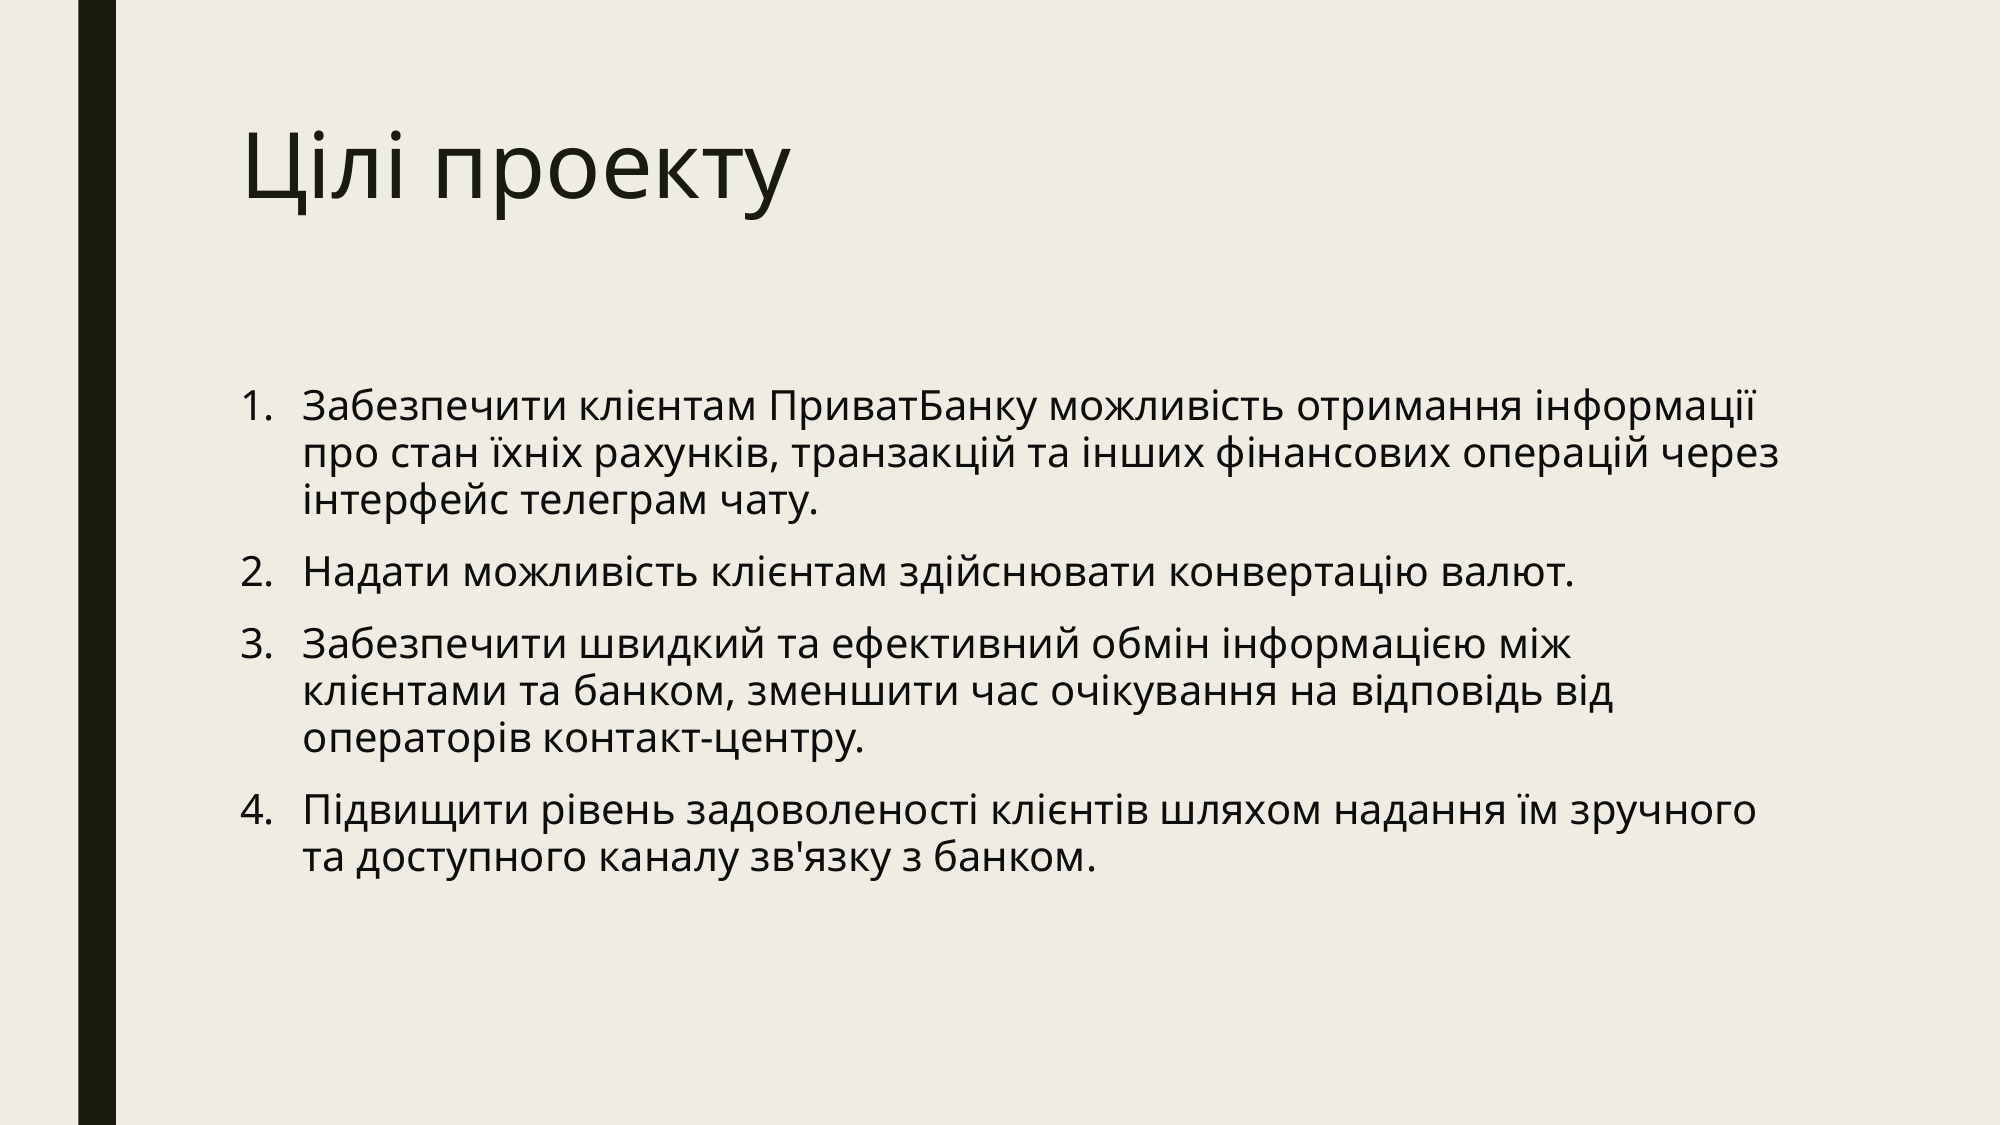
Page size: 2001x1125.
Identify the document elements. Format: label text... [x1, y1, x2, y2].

title Цілі проекту [225, 112, 1800, 357]
list Забезпечити клієнтам ПриватБанку можливість отримання інформації про стан їхніх рахунків, транзакцій та інших фінансових операцій через інтерфейс телеграм чату. Надати можливість клієнтам здійснювати конвертацію валют. Забезпечити швидкий та ефективний обмін інформацією між клієнтами та банком, зменшити час очікування на відповідь від операторів контакт-центру. Підвищити рівень задоволеності клієнтів шляхом надання їм зручного та доступного каналу зв'язку з банком. [225, 375, 1800, 963]
